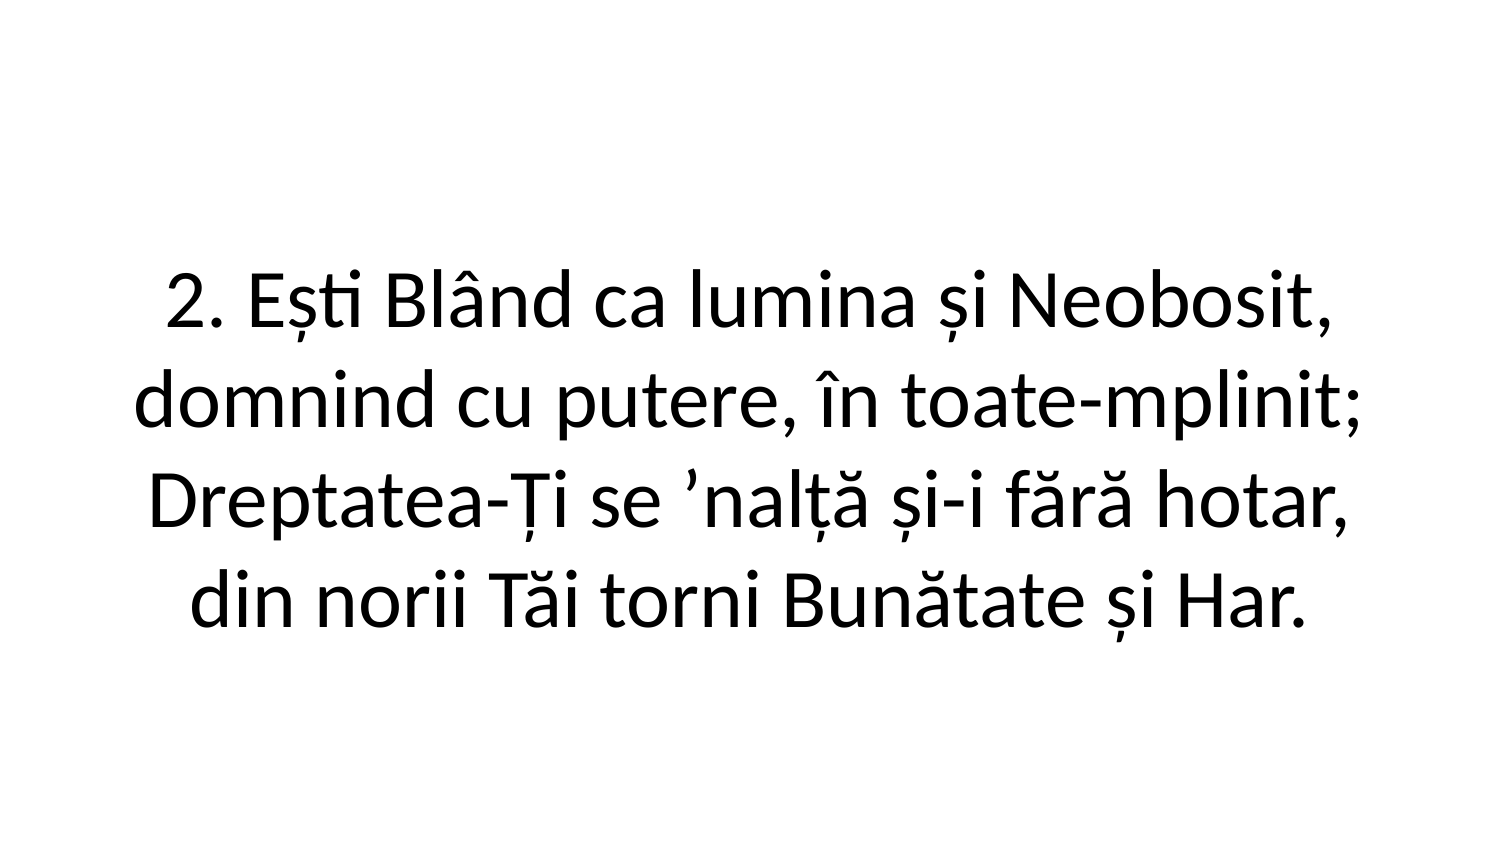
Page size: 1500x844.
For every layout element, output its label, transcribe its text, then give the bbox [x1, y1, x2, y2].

text_box 2. Ești Blând ca lumina și Neobosit, domnind cu putere, în toate-mplinit; Dreptatea-Ți se ʼnalță și-i fără hotar, din norii Tăi torni Bunătate și Har. [118, 192, 1382, 652]
